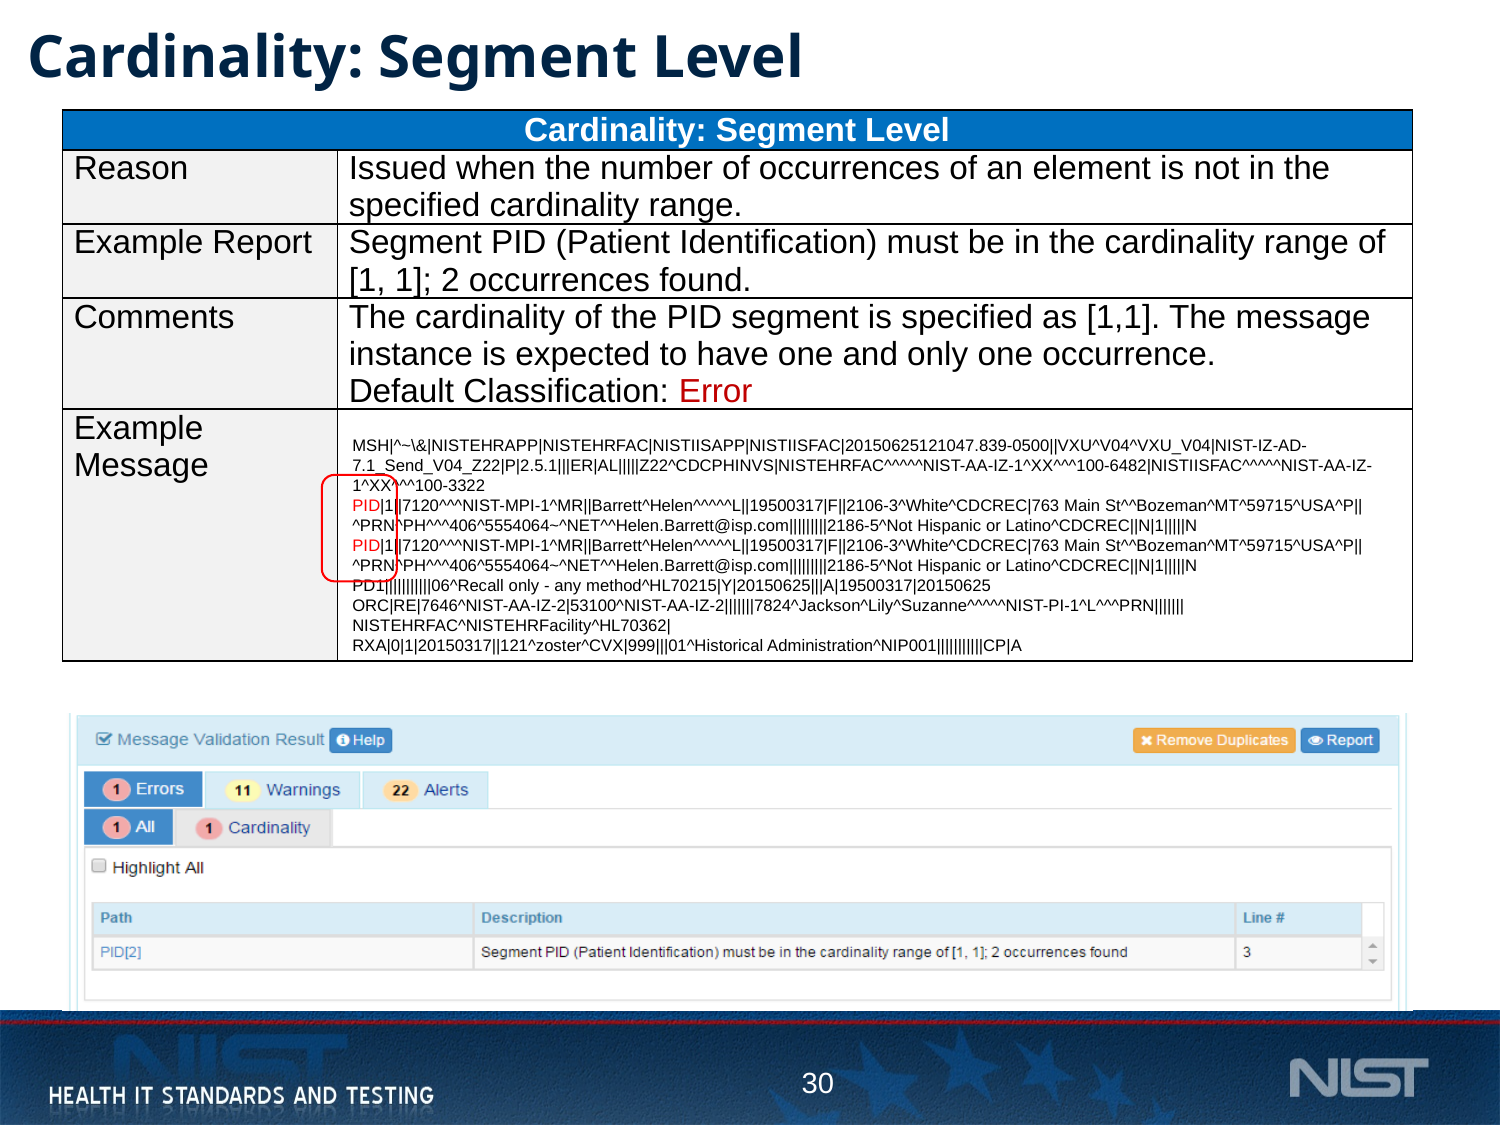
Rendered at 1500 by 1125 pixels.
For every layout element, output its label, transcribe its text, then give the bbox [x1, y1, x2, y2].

table_cell Example Message [63, 410, 337, 660]
title Cardinality: Segment Level [12, 11, 1363, 98]
table_header Cardinality: Segment Level [63, 111, 1412, 149]
table_cell Comments [63, 299, 337, 408]
table_cell Segment PID (Patient Identification) must be in the cardinality range of [1, 1]; 2 occurrences found. [338, 225, 1412, 297]
table_cell [338, 410, 1412, 660]
table_cell Example Report [63, 225, 337, 297]
slide_number 30 [642, 1056, 994, 1125]
table_cell Issued when the number of occurrences of an element is not in the specified cardinality range. [338, 151, 1412, 223]
table_cell Reason [63, 151, 337, 223]
picture [0, 713, 1500, 1125]
table_cell The cardinality of the PID segment is specified as [1,1]. The message instance is expected to have one and only one occurrence. Default Classification: Error [338, 299, 1412, 408]
text_box [319, 472, 399, 584]
text_box MSH|^~\&|NISTEHRAPP|NISTEHRFAC|NISTIISAPP|NISTIISFAC|20150625121047.839-0500||VXU^V04^VXU_V04|NIST-IZ-AD-7.1_Send_V04_Z22|P|2.5.1|||ER|AL|||||Z22^CDCPHINVS|NISTEHRFAC^^^^^NIST-AA-IZ-1^XX^^^100-6482|NISTIISFAC^^^^^NIST-AA-IZ-1^XX^^^100-3322 PID|1||7120^^^NIST-MPI-1^MR||Barrett^Helen^^^^^L||19500317|F||2106-3^White^CDCREC|763 Main St^^Bozeman^MT^59715^USA^P||^PRN^PH^^^406^5554064~^NET^^Helen.Barrett@isp.com|||||||||2186-5^Not Hispanic or Latino^CDCREC||N|1|||||N PID|1||7120^^^NIST-MPI-1^MR||Barrett^Helen^^^^^L||19500317|F||2106-3^White^CDCREC|763 Main St^^Bozeman^MT^59715^USA^P||^PRN^PH^^^406^5554064~^NET^^Helen.Barrett@isp.com|||||||||2186-5^Not Hispanic or Latino^CDCREC||N|1|||||N PD1|||||||||||06^Recall only - any method^HL70215|Y|20150625|||A|19500317|20150625 ORC|RE|7646^NIST-AA-IZ-2|53100^NIST-AA-IZ-2|||||||7824^Jackson^Lily^Suzanne^^^^^NIST-PI-1^L^^^PRN|||||||NISTEHRFAC^NISTEHRFacility^HL70362| RXA|0|1|20150317||121^zoster^CVX|999|||01^Historical Administration^NIP001|||||||||||CP|A [337, 427, 1400, 662]
